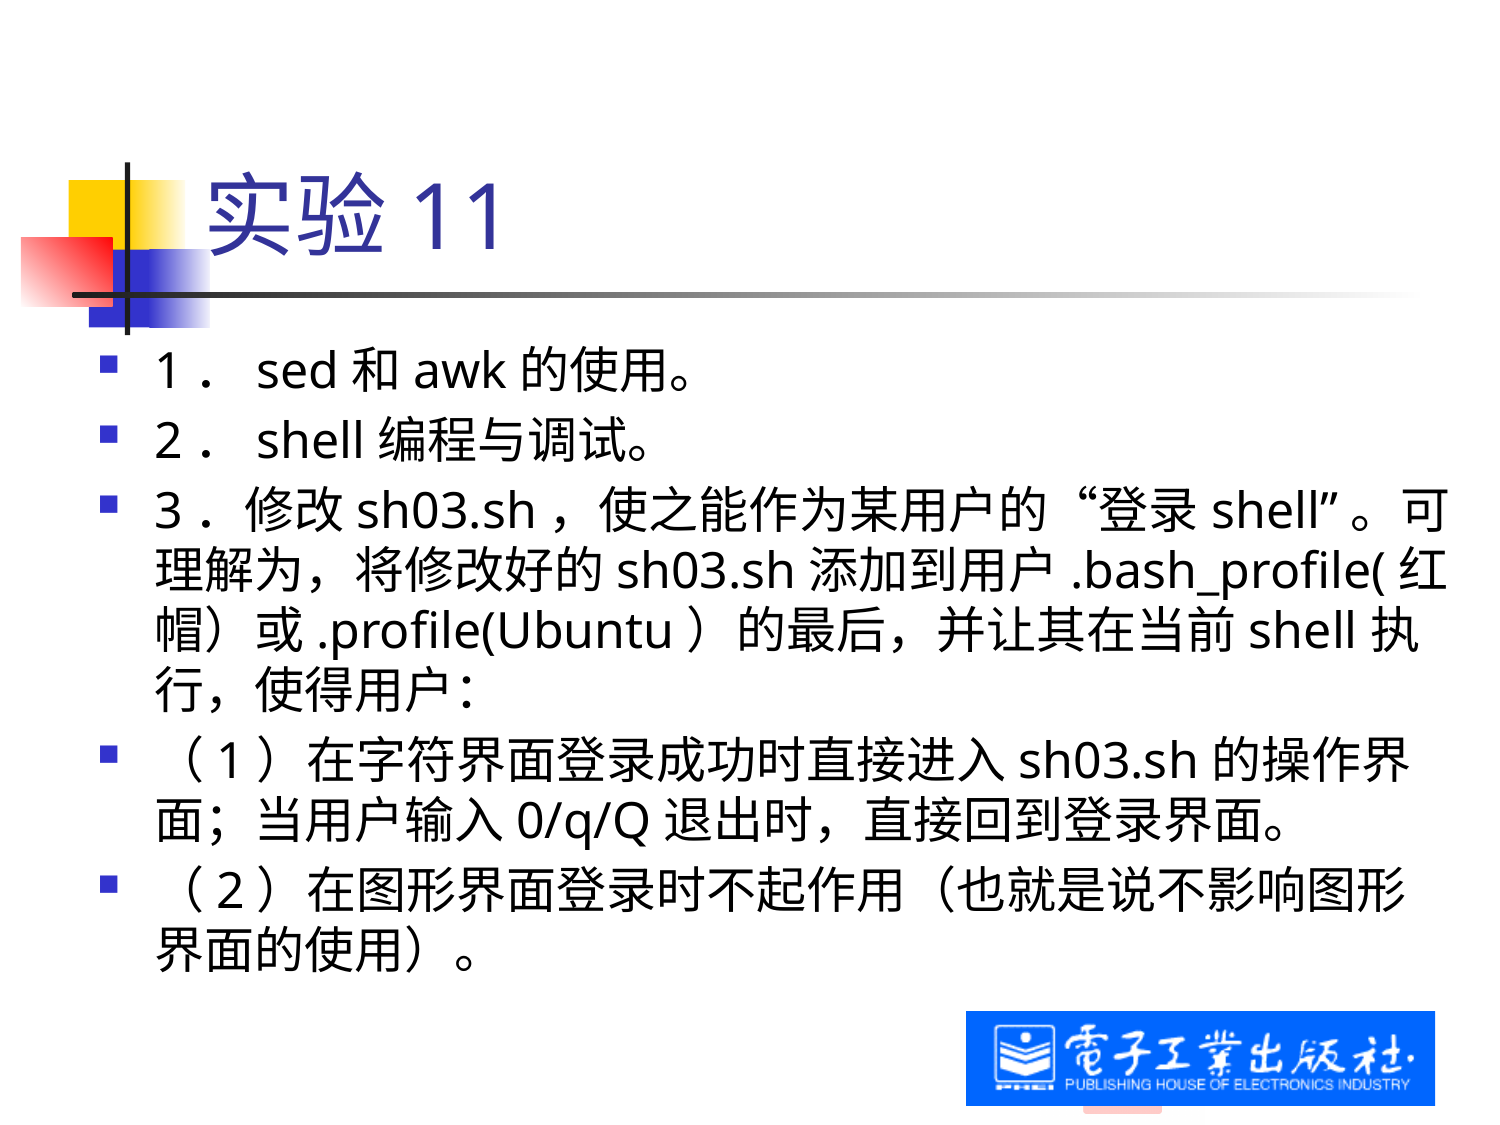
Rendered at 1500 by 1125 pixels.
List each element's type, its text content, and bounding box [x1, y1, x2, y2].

title 实验11 [188, 34, 1468, 276]
list 1．sed和awk的使用。 2．shell编程与调试。 3．修改sh03.sh，使之能作为某用户的“登录shell”。可理解为，将修改好的sh03.sh添加到用户.bash_profile(红帽）或.profile(Ubuntu）的最后，并让其在当前shell执行，使得用户： （1）在字符界面登录成功时直接进入sh03.sh的操作界面；当用户输入0/q/Q退出时，直接回到登录界面。 （2）在图形界面登录时不起作用（也就是说不影响图形界面的使用）。 [82, 330, 1470, 1007]
picture [966, 1010, 1436, 1125]
